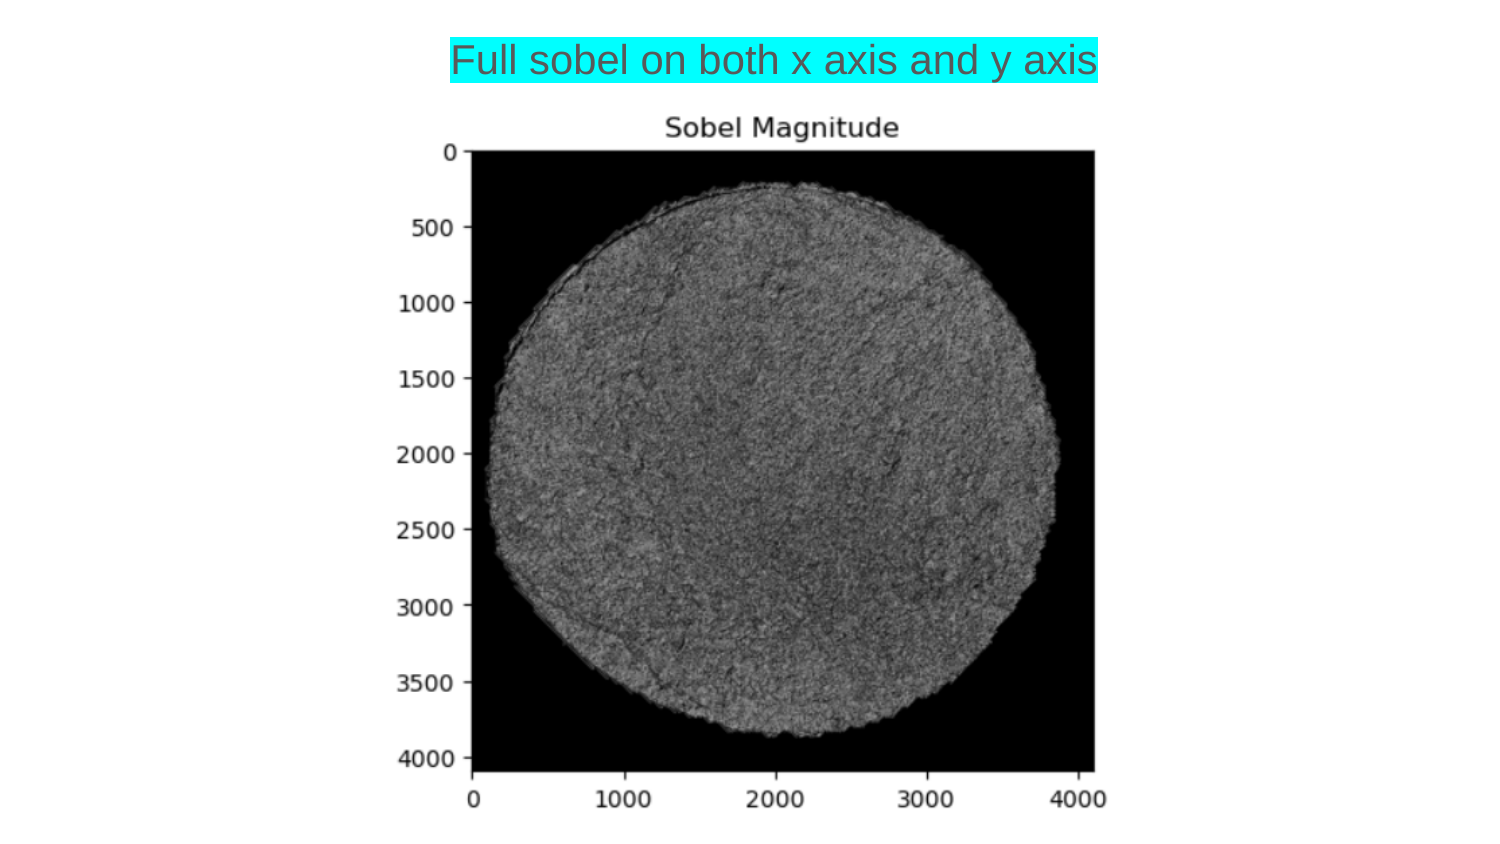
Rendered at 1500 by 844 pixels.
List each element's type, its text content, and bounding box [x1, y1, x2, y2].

picture [390, 98, 1110, 825]
text_box Full sobel on both x axis and y axis [186, 17, 1362, 86]
